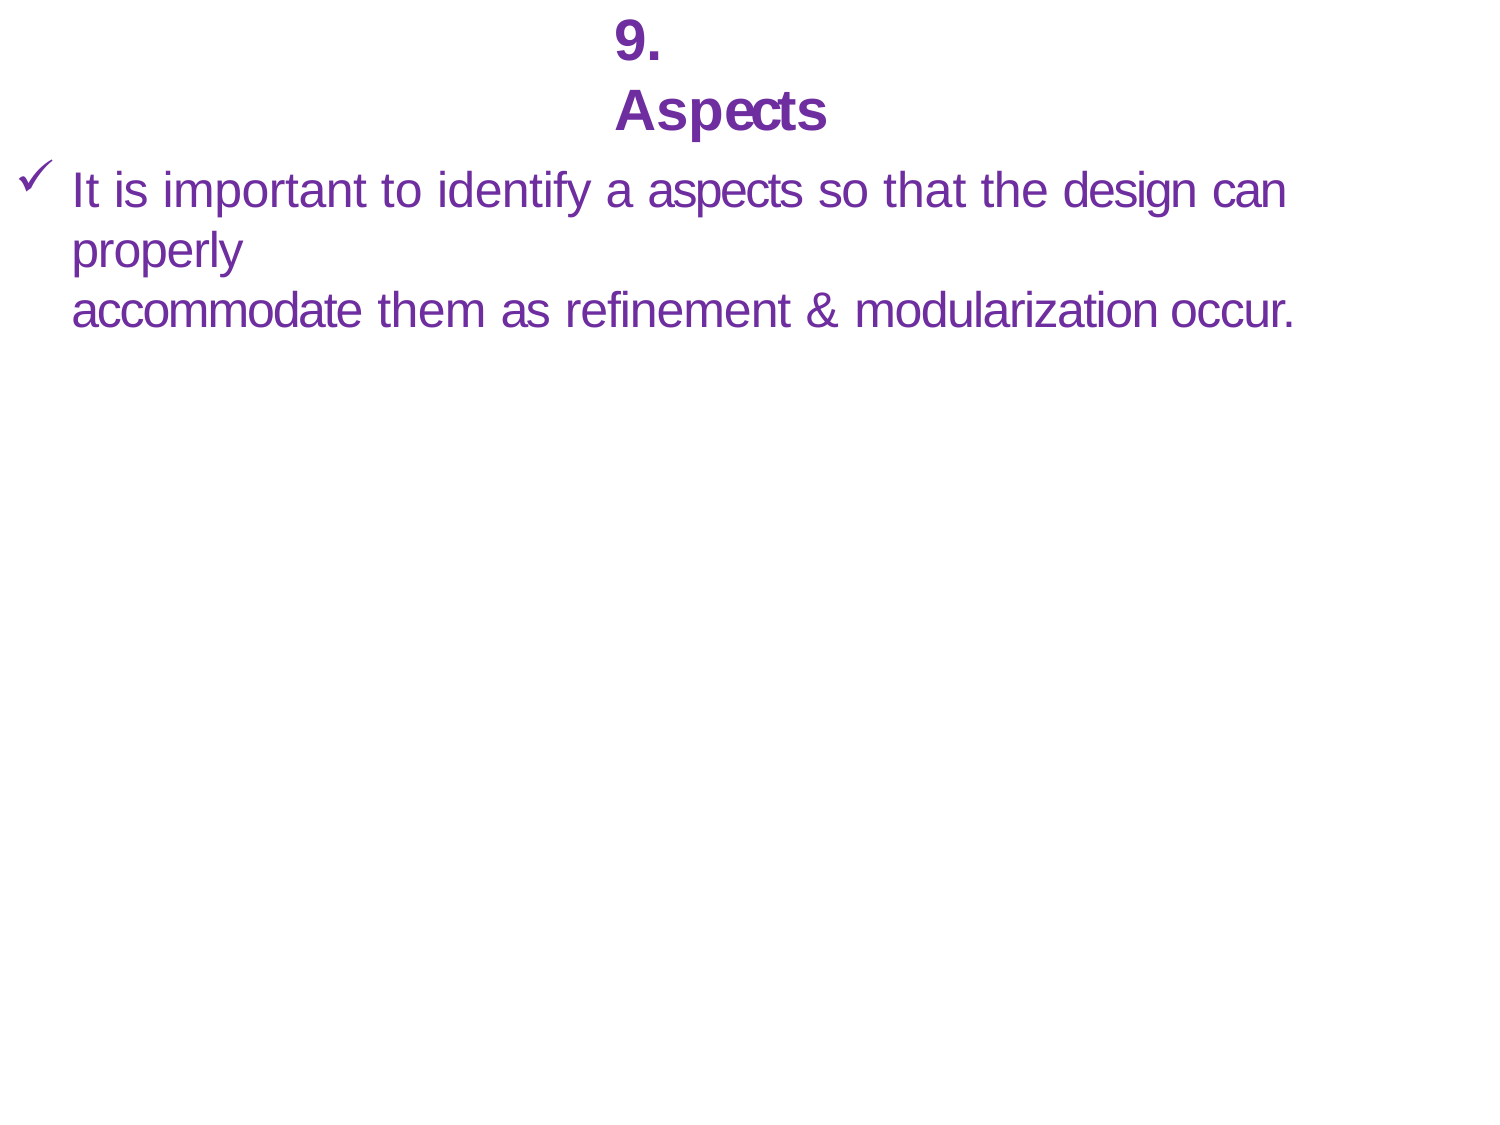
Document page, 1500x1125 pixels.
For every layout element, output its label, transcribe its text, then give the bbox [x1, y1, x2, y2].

title 9. Aspects [612, 0, 894, 154]
text_box It is important to identify a aspects so that the design can properly accommodate them as refinement & modularization occur. [12, 154, 1414, 337]
